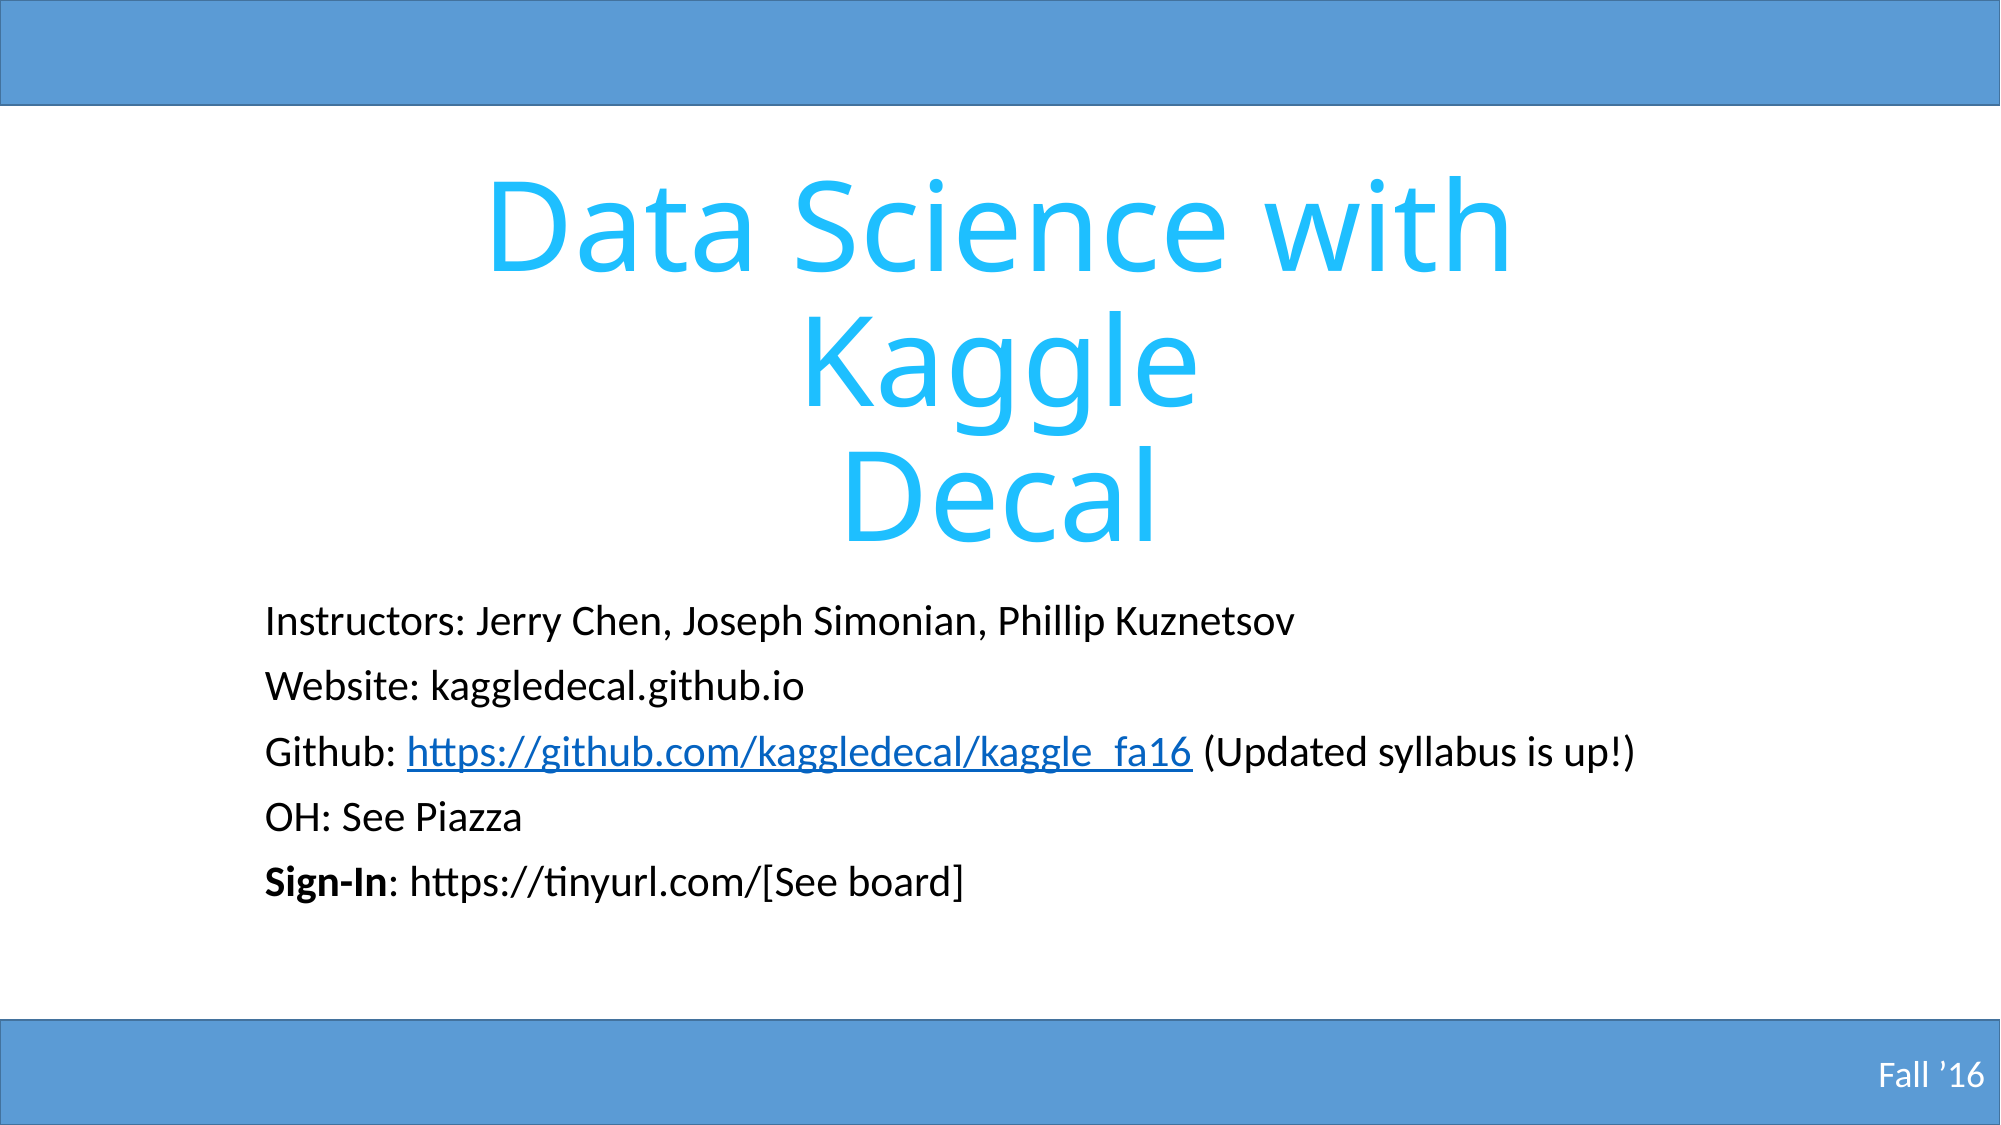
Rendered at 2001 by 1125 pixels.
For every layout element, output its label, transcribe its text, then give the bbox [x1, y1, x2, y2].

title Data Science with Kaggle Decal [249, 184, 1750, 576]
subtitle Instructors: Jerry Chen, Joseph Simonian, Phillip Kuznetsov Website: kaggledecal.github.io Github: https://github.com/kaggledecal/kaggle_fa16 (Updated syllabus is up!) OH: See Piazza Sign-In: https://tinyurl.com/[See board] [249, 590, 1750, 980]
text_box [0, 0, 2000, 106]
text_box Fall ’16 [0, 1019, 2000, 1125]
